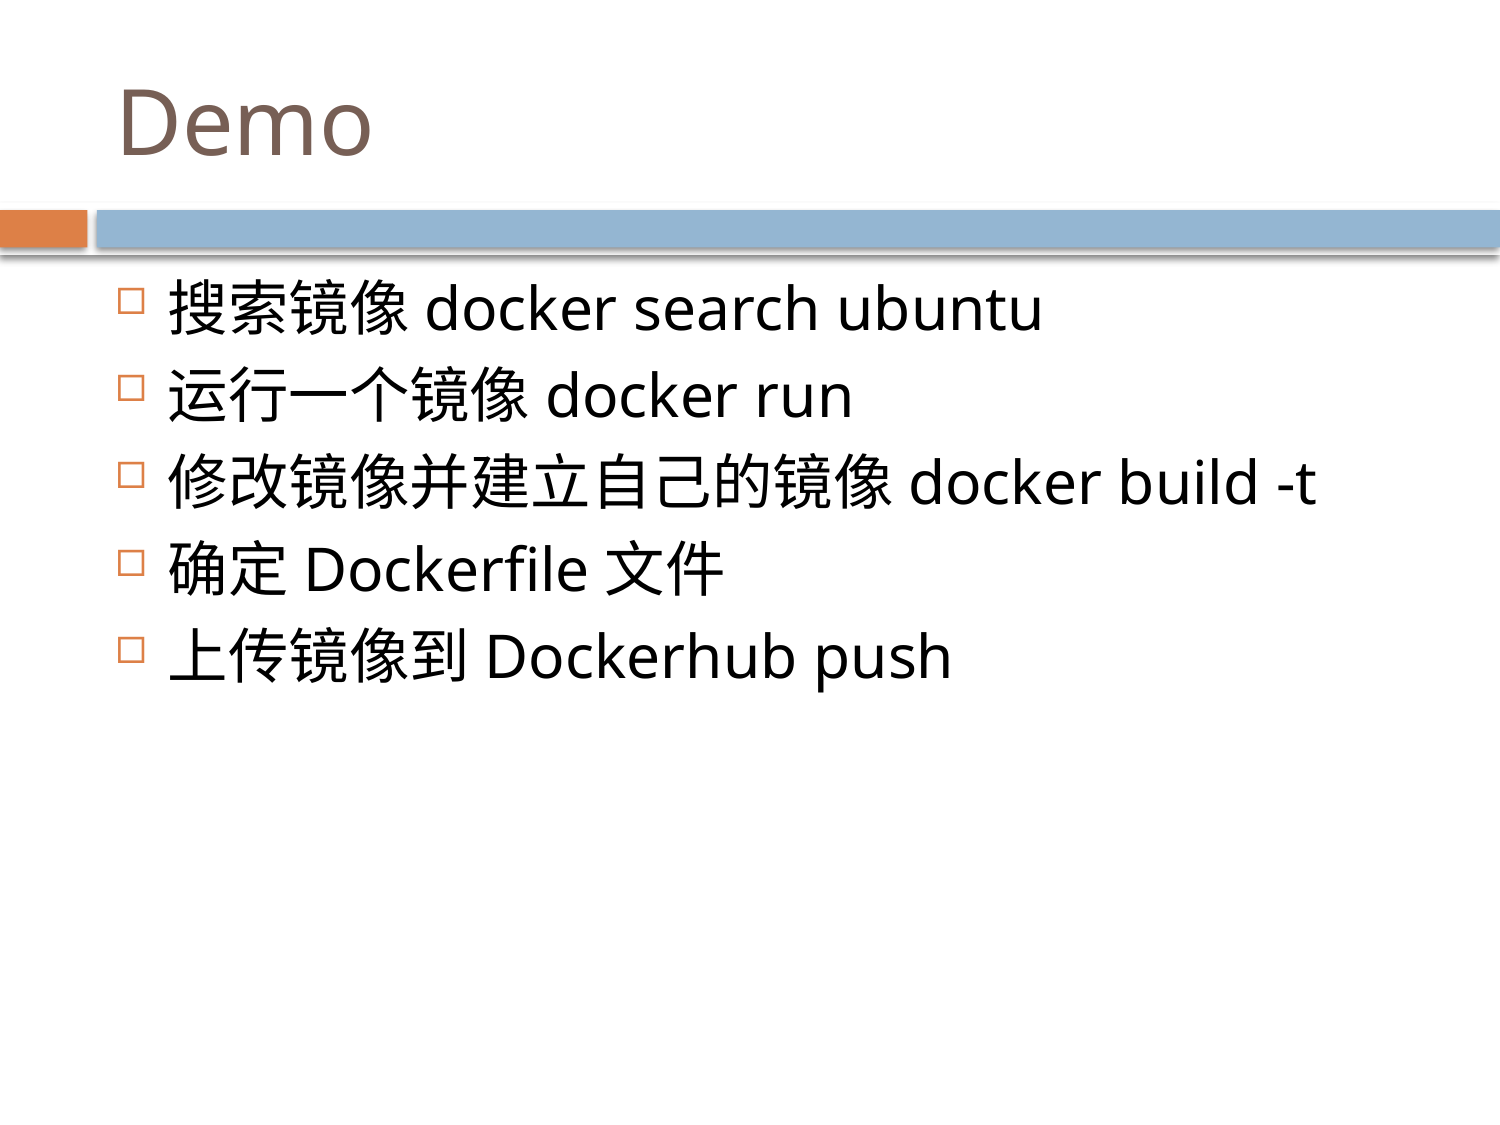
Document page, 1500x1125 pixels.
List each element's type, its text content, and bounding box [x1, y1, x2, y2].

list 搜索镜像docker search ubuntu 运行一个镜像docker run 修改镜像并建立自己的镜像docker build -t 确定Dockerfile文件 上传镜像到Dockerhub push [100, 262, 1438, 1000]
title Demo [100, 37, 1438, 200]
